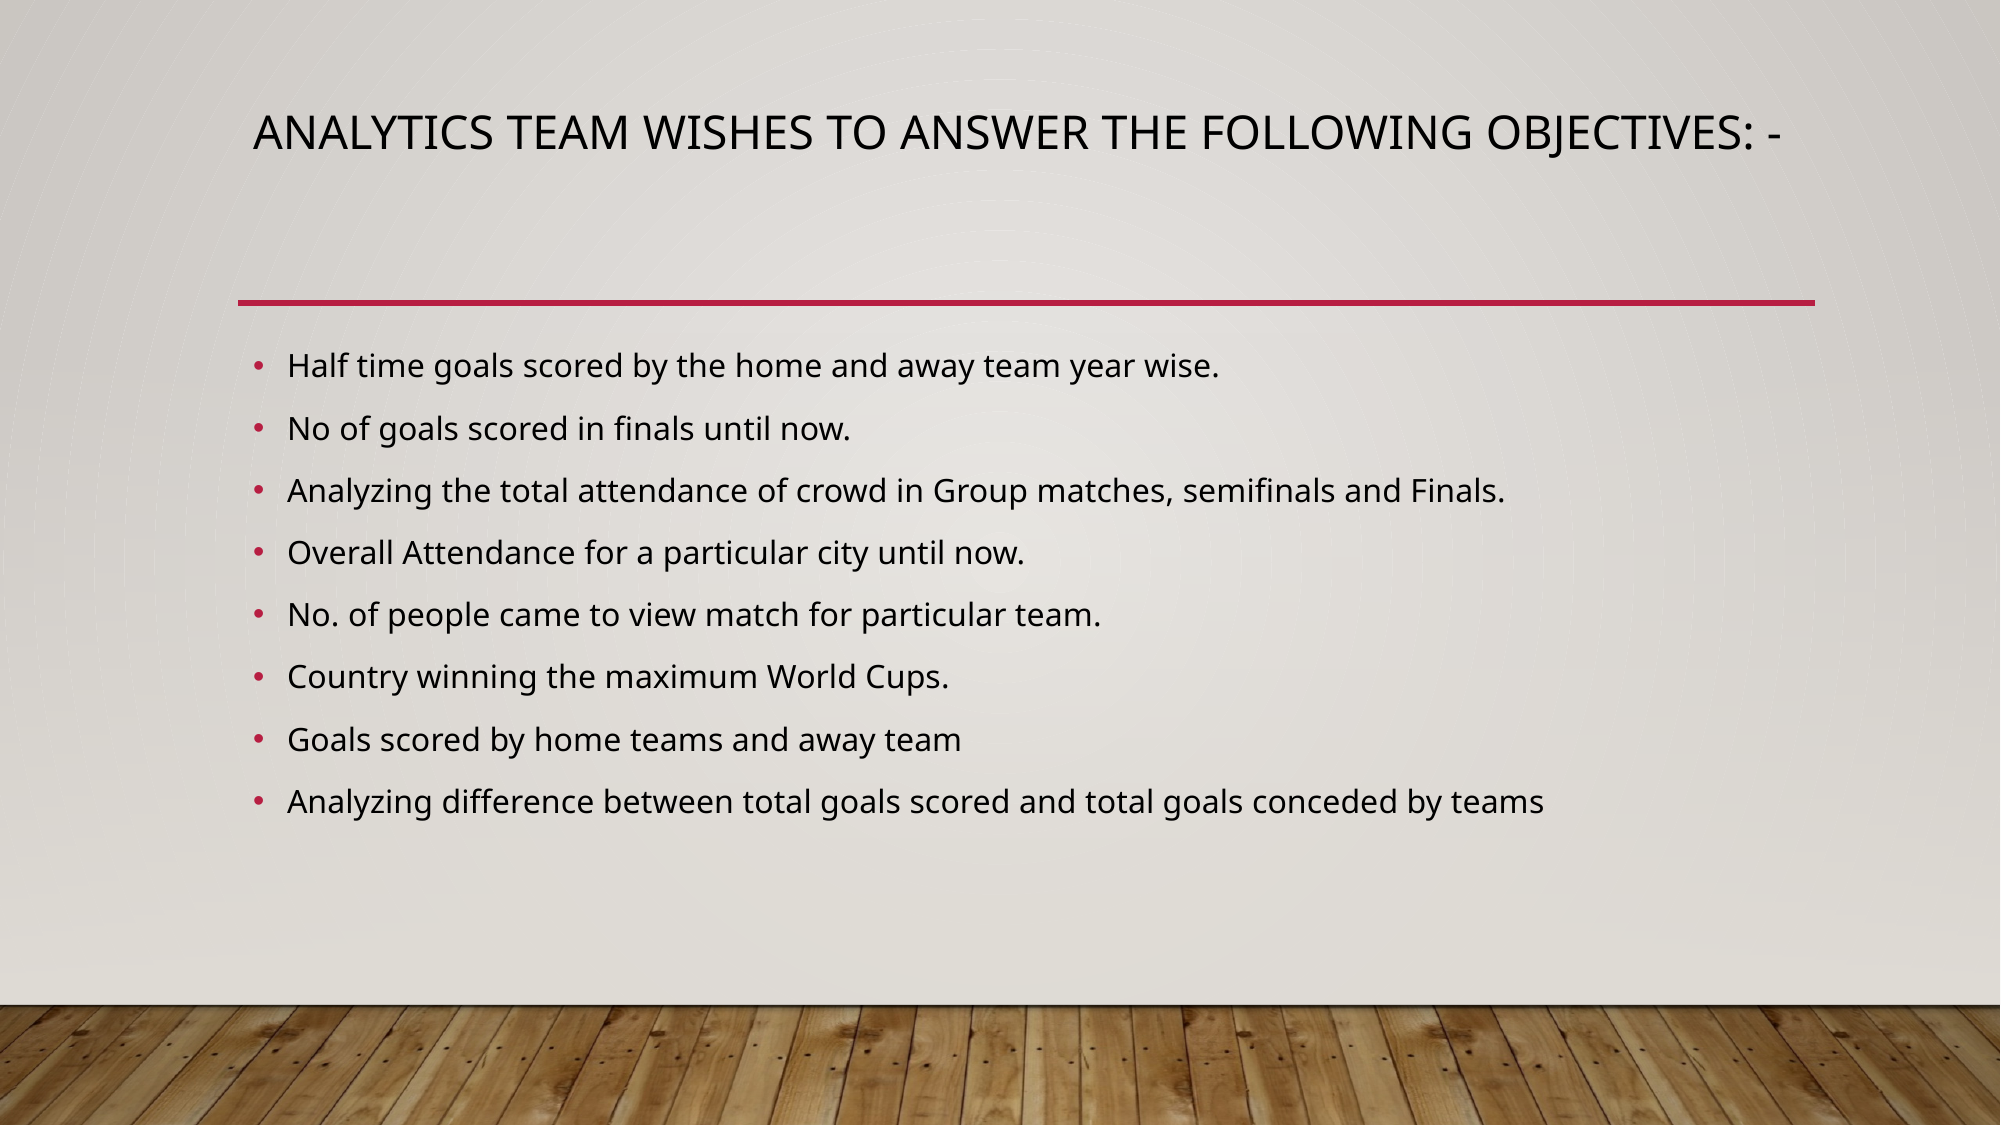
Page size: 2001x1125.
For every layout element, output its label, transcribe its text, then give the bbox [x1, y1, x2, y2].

title Analytics team wishes to answer the following objectives: - [238, 101, 1814, 274]
picture [0, 1005, 2000, 1125]
list Half time goals scored by the home and away team year wise. No of goals scored in finals until now. Analyzing the total attendance of crowd in Group matches, semifinals and Finals. Overall Attendance for a particular city until now. No. of people came to view match for particular team. Country winning the maximum World Cups. Goals scored by home teams and away team Analyzing difference between total goals scored and total goals conceded by teams [238, 330, 1814, 897]
